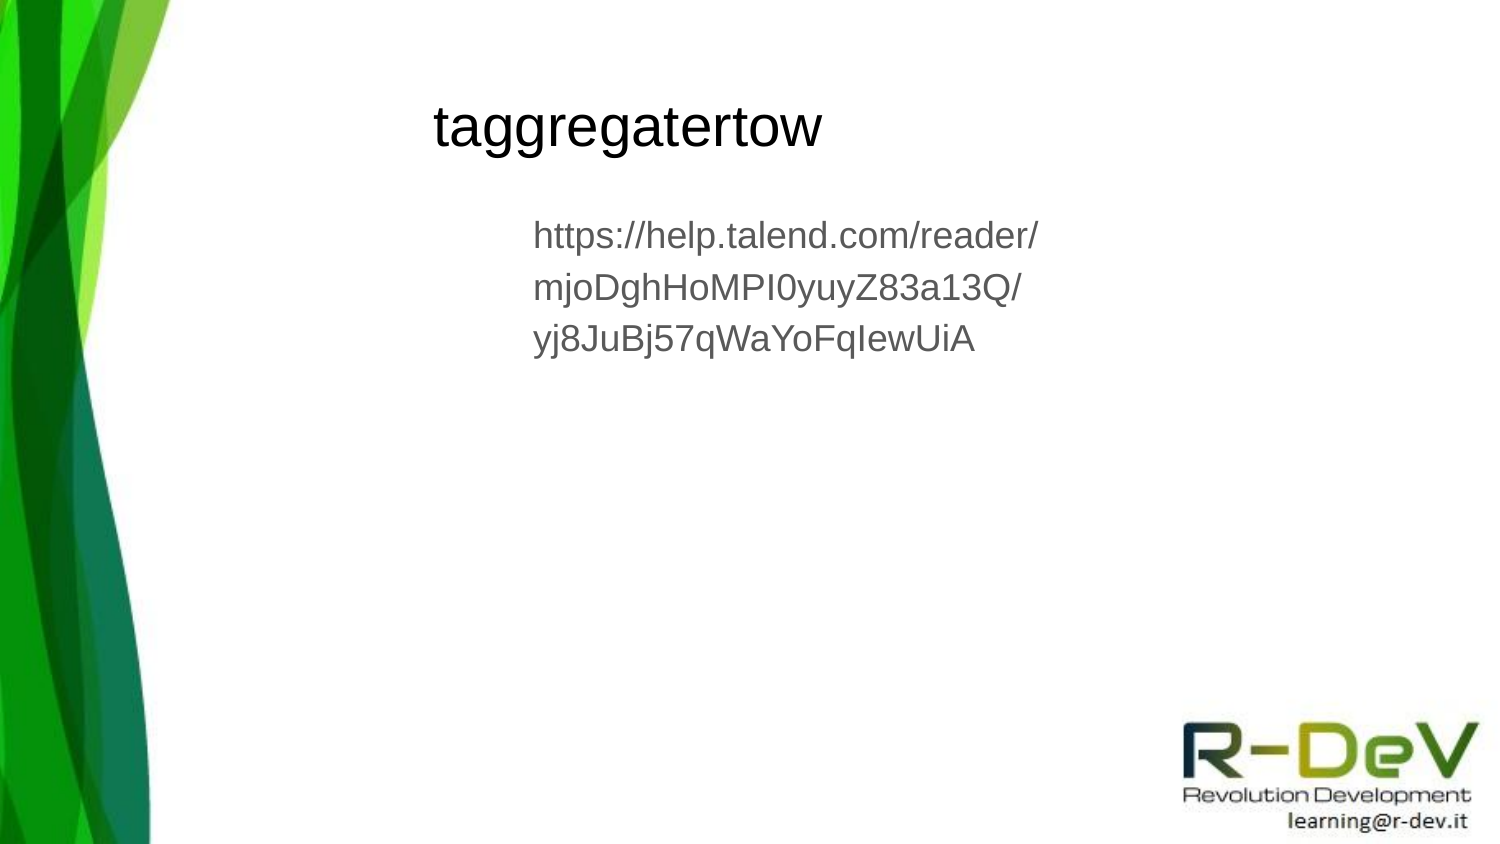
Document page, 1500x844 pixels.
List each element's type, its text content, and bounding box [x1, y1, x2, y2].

list https://help.talend.com/reader/mjoDghHoMPI0yuyZ83a13Q/yj8JuBj57qWaYoFqIewUiA [518, 189, 1449, 750]
title taggregatertow [418, 72, 1449, 167]
picture [0, 0, 1500, 844]
